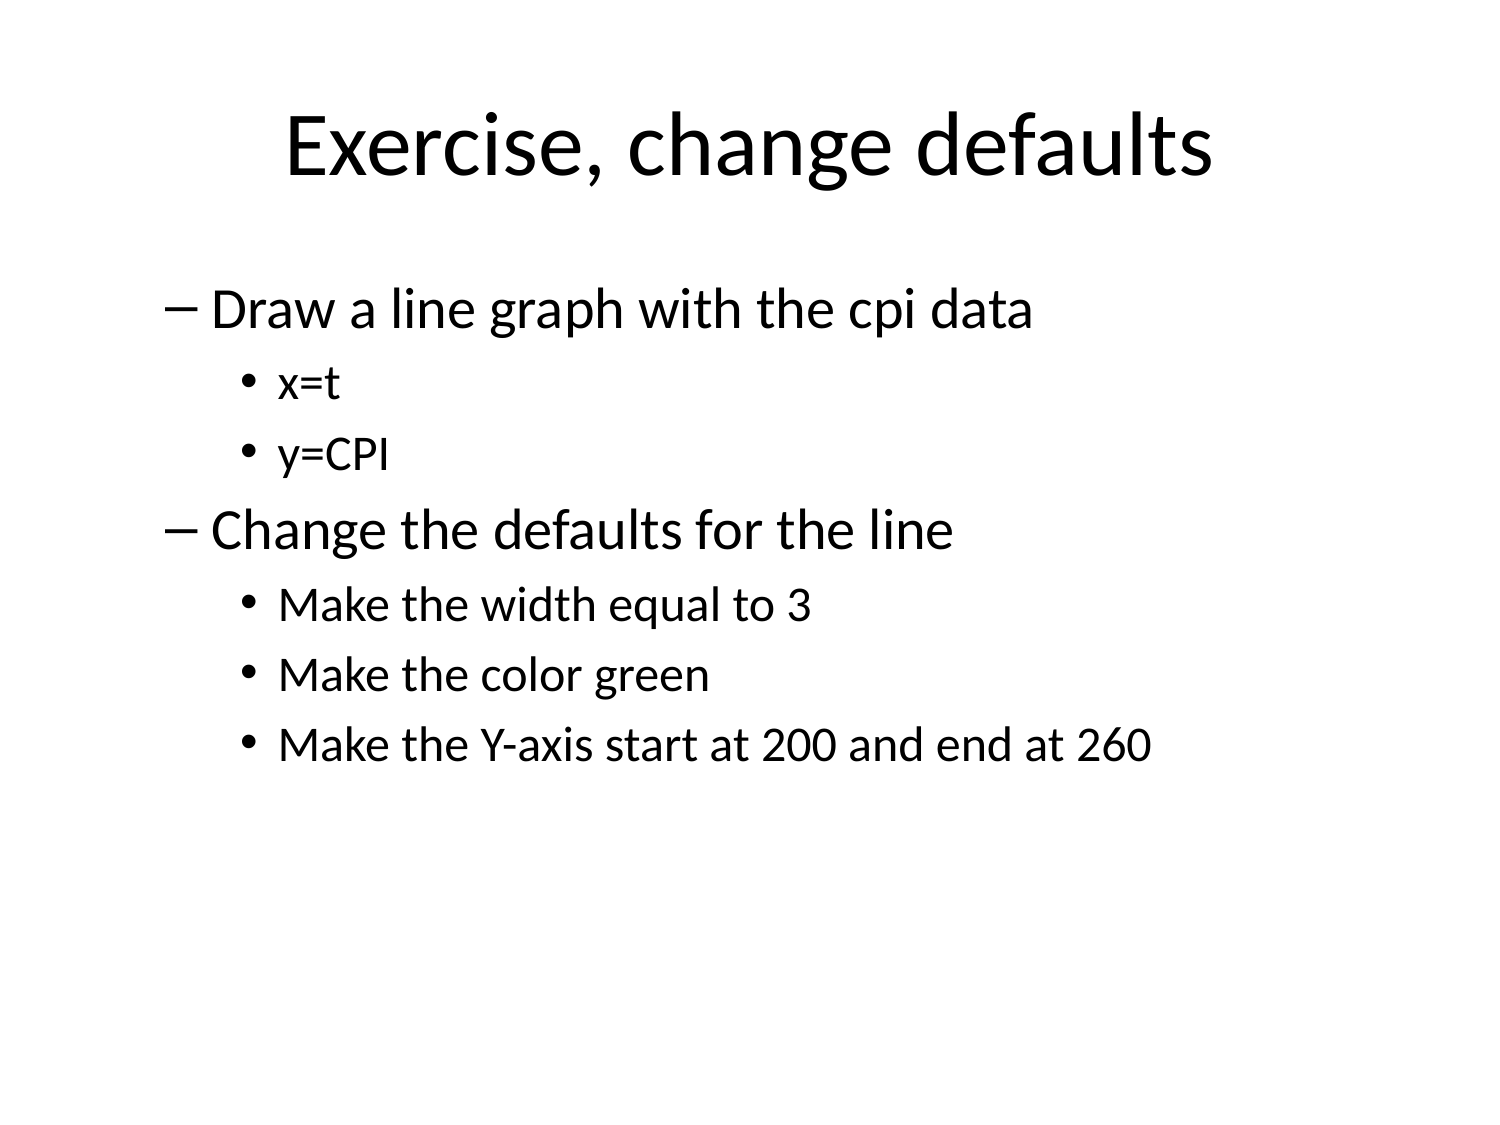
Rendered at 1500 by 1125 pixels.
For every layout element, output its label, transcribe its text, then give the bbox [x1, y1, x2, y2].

title Exercise, change defaults [75, 45, 1425, 233]
list Draw a line graph with the cpi data x=t y=CPI Change the defaults for the line Make the width equal to 3 Make the color green Make the Y-axis start at 200 and end at 260 [75, 262, 1425, 1005]
